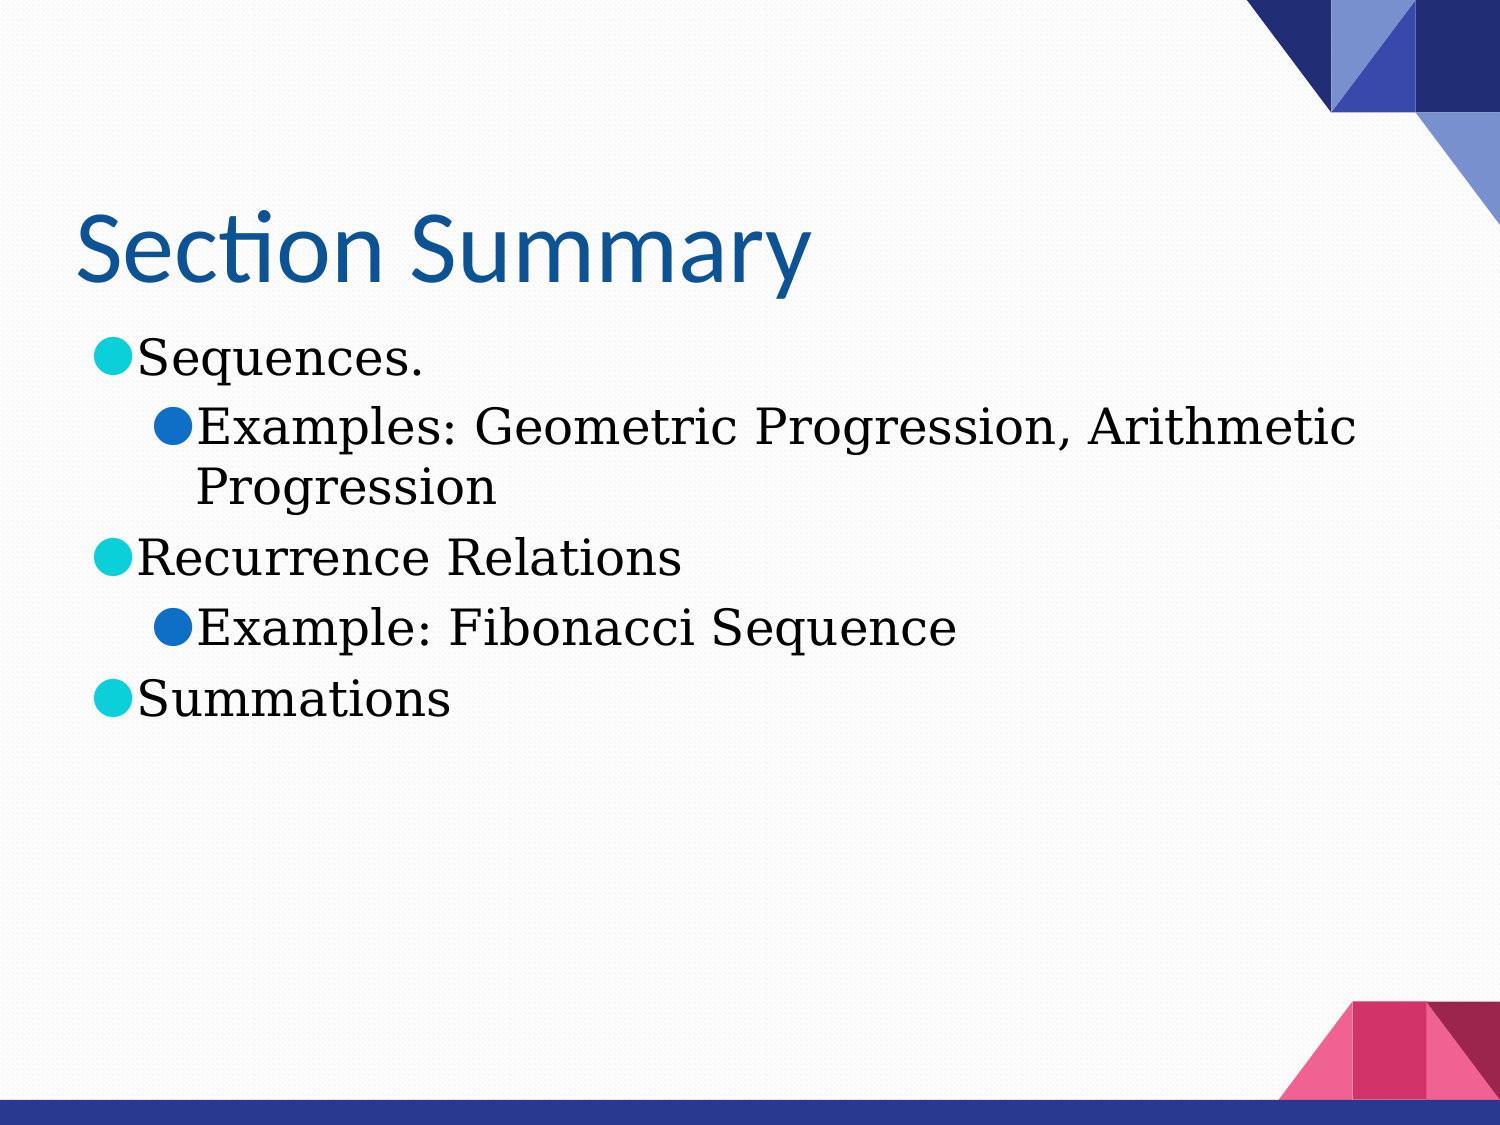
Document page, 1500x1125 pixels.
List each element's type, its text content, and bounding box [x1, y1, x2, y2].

picture [0, 0, 1500, 1099]
title Section Summary [75, 115, 1425, 303]
list Sequences. Examples: Geometric Progression, Arithmetic Progression Recurrence Relations Example: Fibonacci Sequence Summations [75, 317, 1425, 1038]
